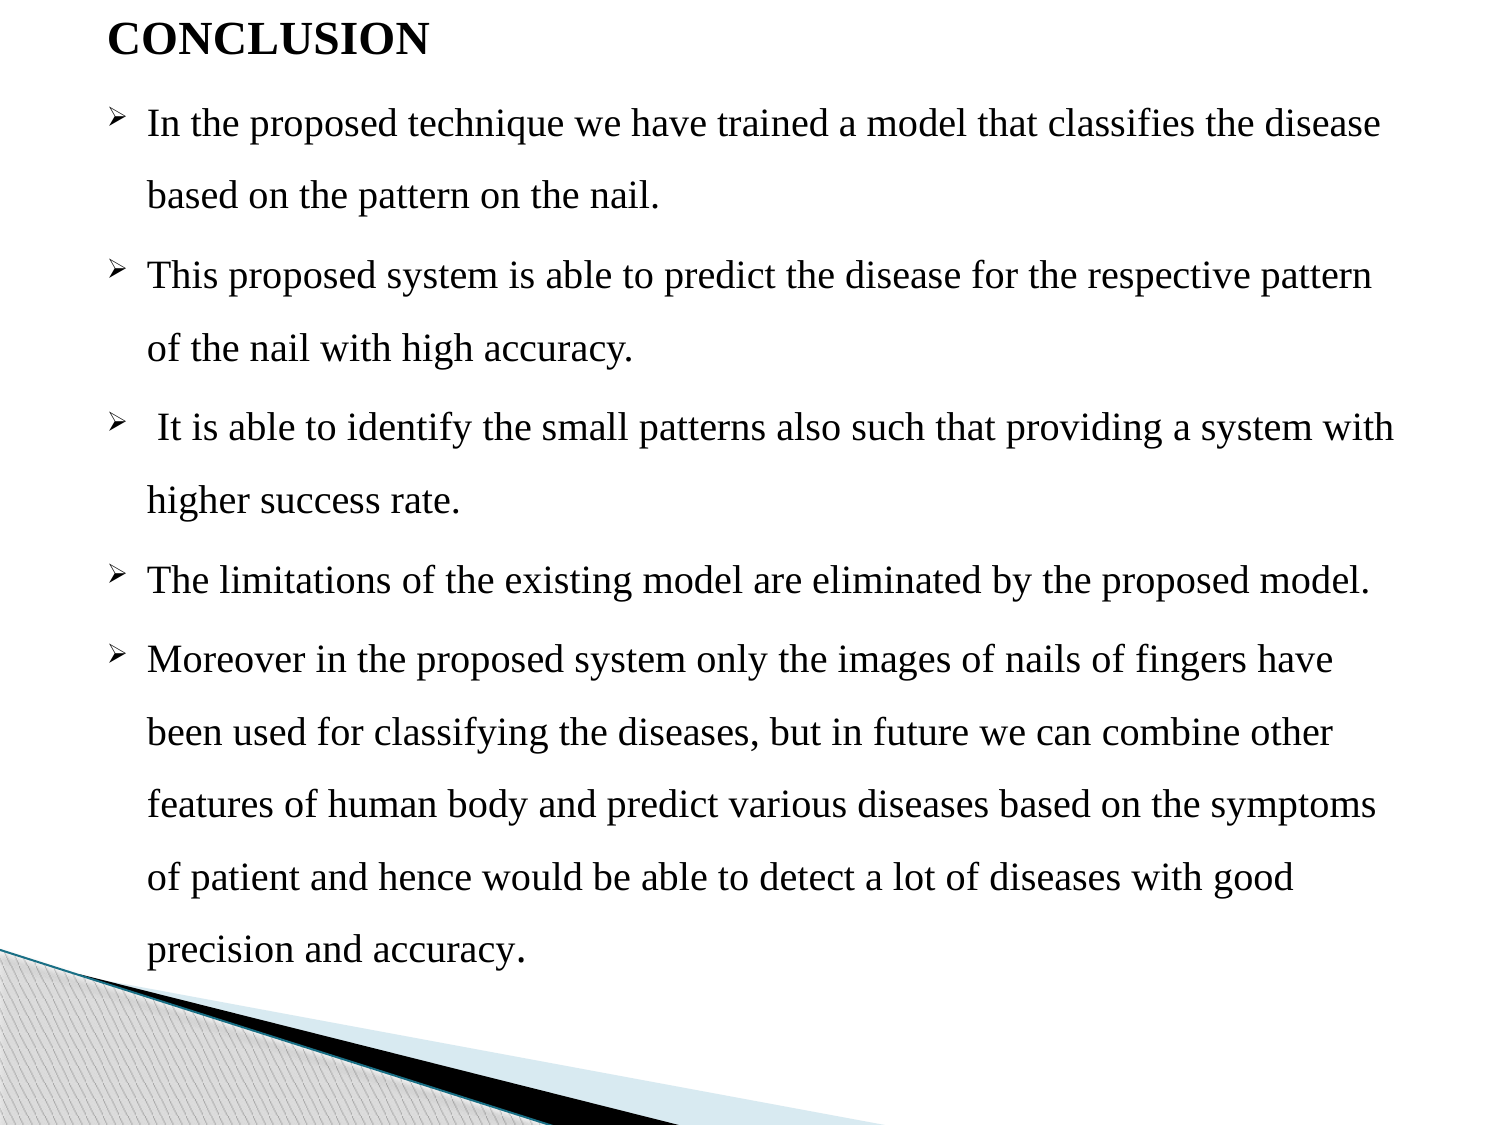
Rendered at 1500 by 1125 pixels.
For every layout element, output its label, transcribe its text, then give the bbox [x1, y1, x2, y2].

list CONCLUSION In the proposed technique we have trained a model that classifies the disease based on the pattern on the nail. This proposed system is able to predict the disease for the respective pattern of the nail with high accuracy. It is able to identify the small patterns also such that providing a system with higher success rate. The limitations of the existing model are eliminated by the proposed model. Moreover in the proposed system only the images of nails of fingers have been used for classifying the diseases, but in future we can combine other features of human body and predict various diseases based on the symptoms of patient and hence would be able to detect a lot of diseases with good precision and accuracy. [75, 0, 1425, 986]
